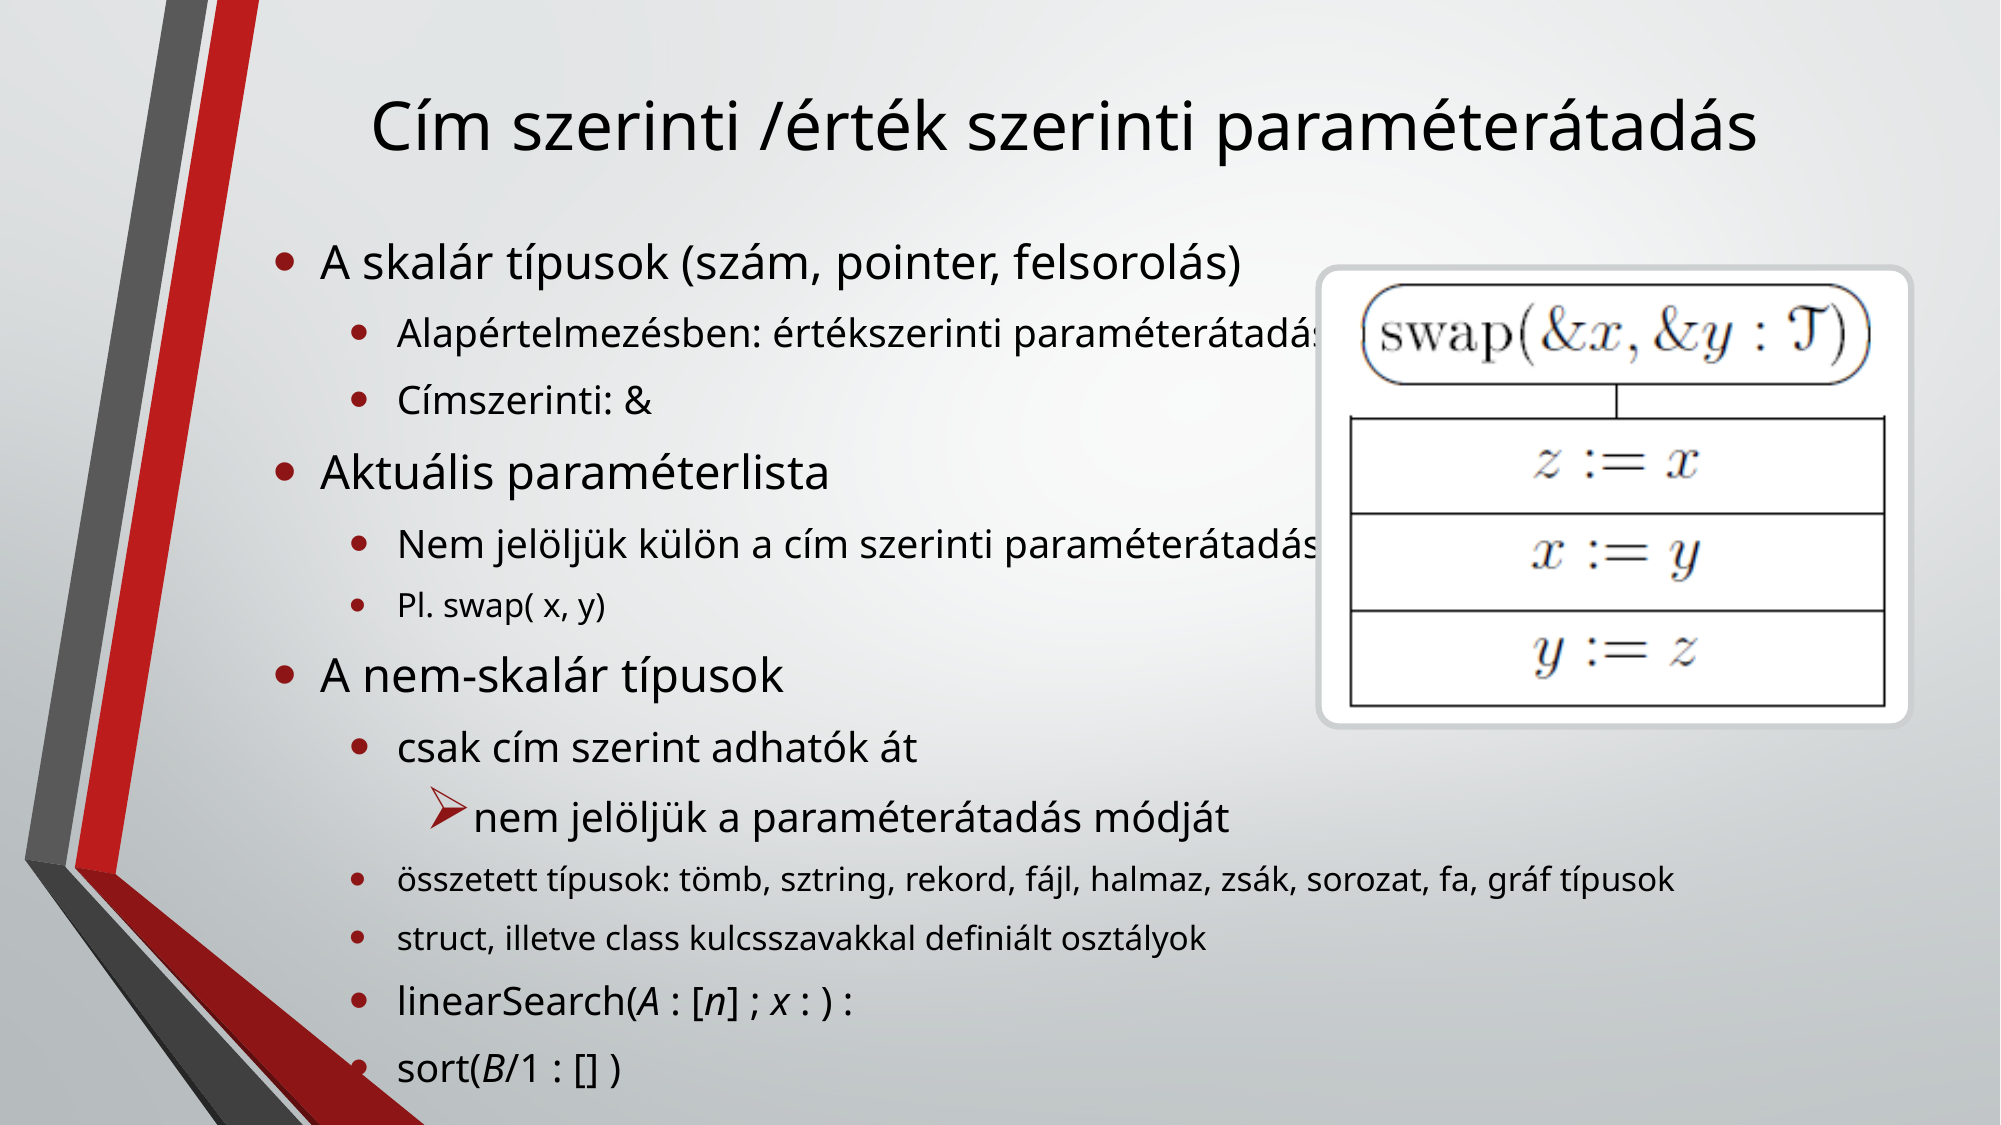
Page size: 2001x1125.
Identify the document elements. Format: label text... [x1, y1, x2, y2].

picture [1318, 267, 1912, 727]
title Cím szerinti /érték szerinti paraméterátadás [243, 49, 1887, 198]
